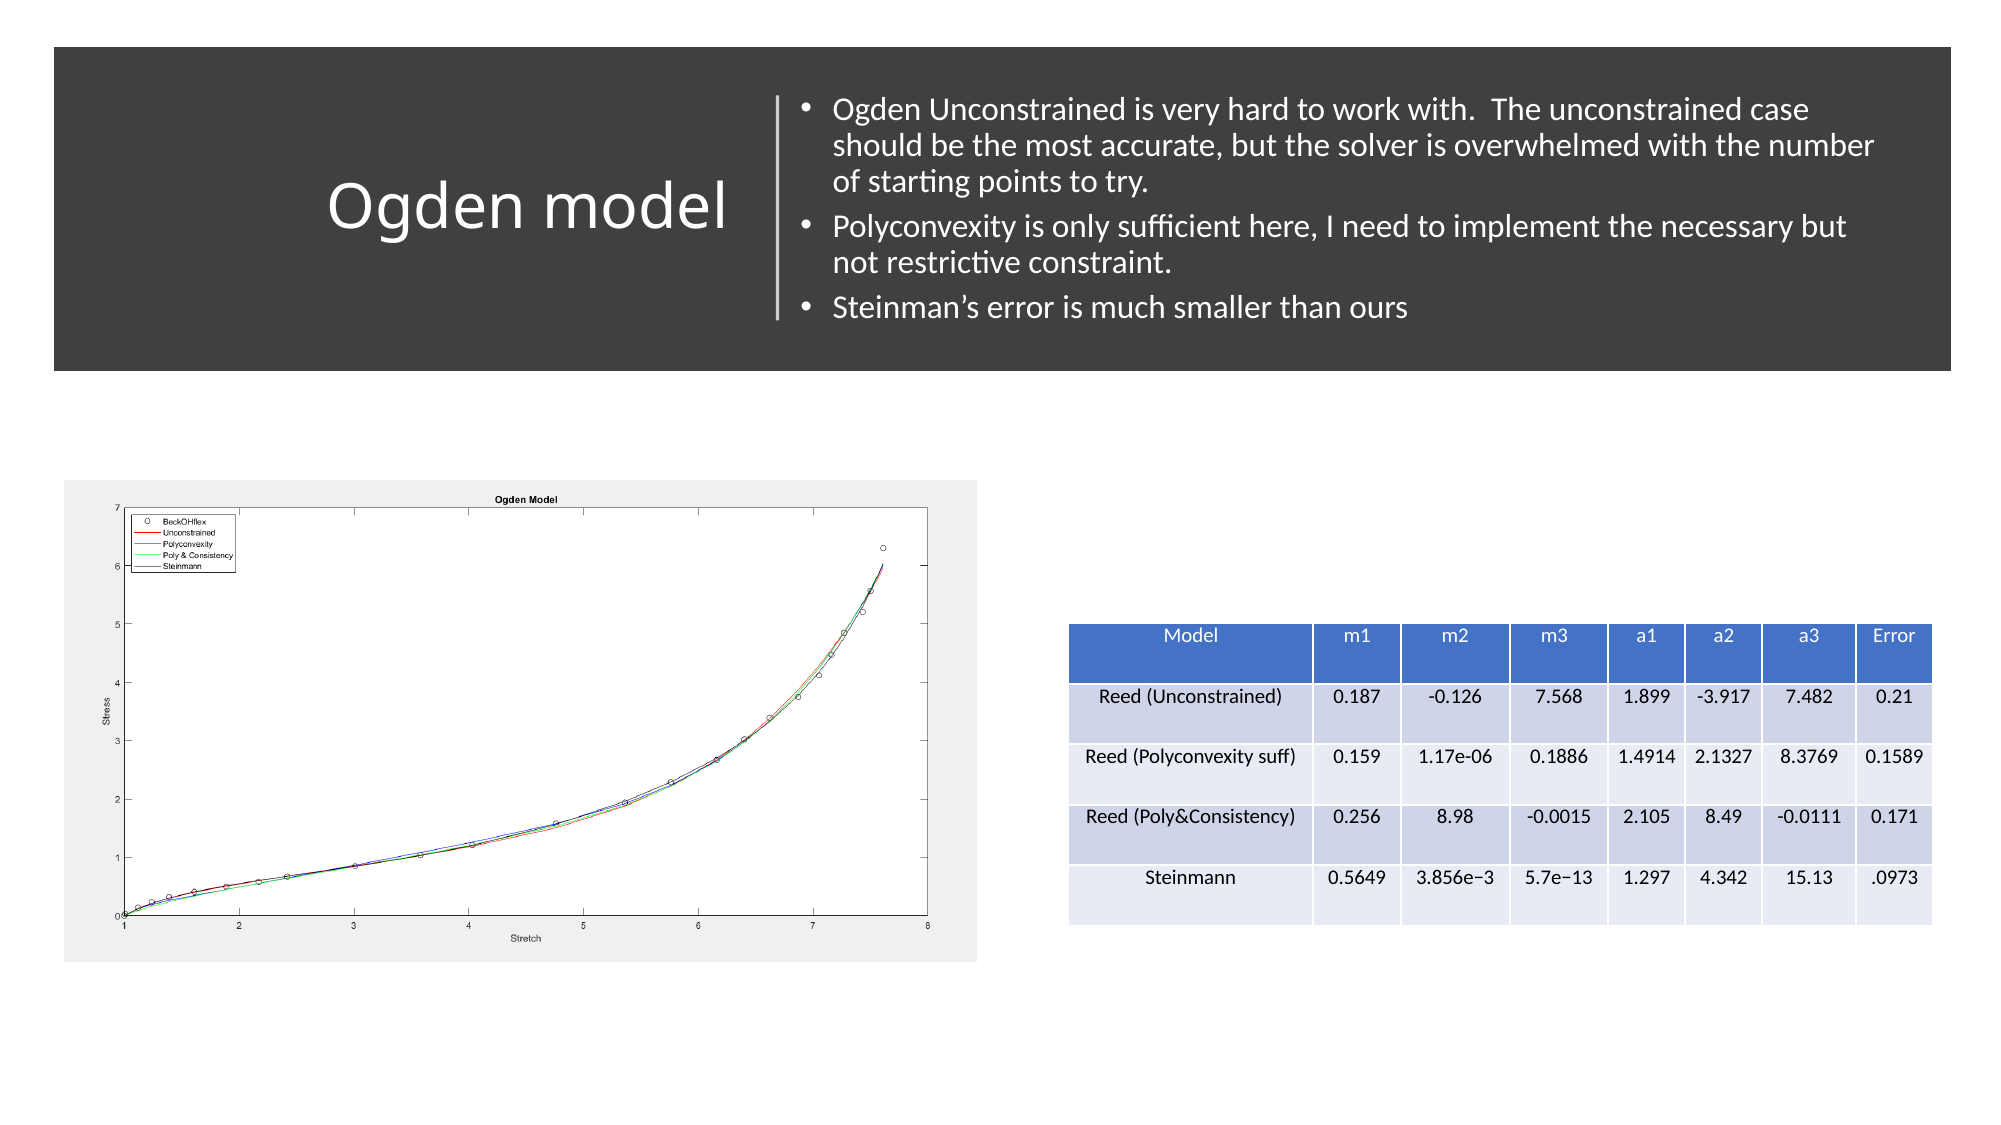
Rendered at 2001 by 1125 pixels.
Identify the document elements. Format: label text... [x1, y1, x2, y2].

table_cell 8.49 [1686, 806, 1761, 864]
table_cell Reed (Polyconvexity suff) [1069, 745, 1312, 804]
table_cell 1.4914 [1609, 745, 1684, 804]
table_header a1 [1609, 624, 1684, 683]
table_cell 15.13 [1763, 866, 1855, 925]
table_cell 0.159 [1314, 745, 1400, 804]
table_cell 0.187 [1314, 685, 1400, 743]
text_box Ogden Unconstrained is very hard to work with. The unconstrained case should be the most accurate, but the solver is overwhelmed with the number of starting points to try. Polyconvexity is only sufficient here, I need to implement the necessary but not restrictive constraint. Steinman’s error is much smaller than ours [777, 83, 1896, 334]
table_cell 1.899 [1609, 685, 1684, 743]
table_cell 1.297 [1609, 866, 1684, 925]
table_header m2 [1402, 624, 1509, 683]
table_cell -0.126 [1402, 685, 1509, 743]
table_cell 0.1886 [1511, 745, 1607, 804]
table_cell 8.98 [1402, 806, 1509, 864]
table_cell Reed (Poly&Consistency) [1069, 806, 1312, 864]
table_cell 2.105 [1609, 806, 1684, 864]
table_cell 0.5649 [1314, 866, 1400, 925]
table_header a2 [1686, 624, 1761, 683]
picture [64, 480, 977, 962]
table_header Model [1069, 624, 1312, 683]
table_header m3 [1511, 624, 1607, 683]
table_cell .0973 [1857, 866, 1932, 925]
table_cell Reed (Unconstrained) [1069, 685, 1312, 743]
table_header a3 [1763, 624, 1855, 683]
table_cell -3.917 [1686, 685, 1761, 743]
table_cell 3.856e−3 [1402, 866, 1509, 925]
table_cell 0.1589 [1857, 745, 1932, 804]
table_cell 2.1327 [1686, 745, 1761, 804]
table_cell 4.342 [1686, 866, 1761, 925]
table_header m1 [1314, 624, 1400, 683]
table_cell 0.21 [1857, 685, 1932, 743]
table_cell 8.3769 [1763, 745, 1855, 804]
table_cell 7.568 [1511, 685, 1607, 743]
title Ogden model [106, 83, 744, 334]
table_cell 0.256 [1314, 806, 1400, 864]
table_cell 0.171 [1857, 806, 1932, 864]
table_cell 7.482 [1763, 685, 1855, 743]
table_header Error [1857, 624, 1932, 683]
table_cell -0.0015 [1511, 806, 1607, 864]
table_cell Steinmann [1069, 866, 1312, 925]
table_cell 1.17e-06 [1402, 745, 1509, 804]
table_cell -0.0111 [1763, 806, 1855, 864]
table_cell 5.7e−13 [1511, 866, 1607, 925]
text_box [63, 57, 1942, 361]
